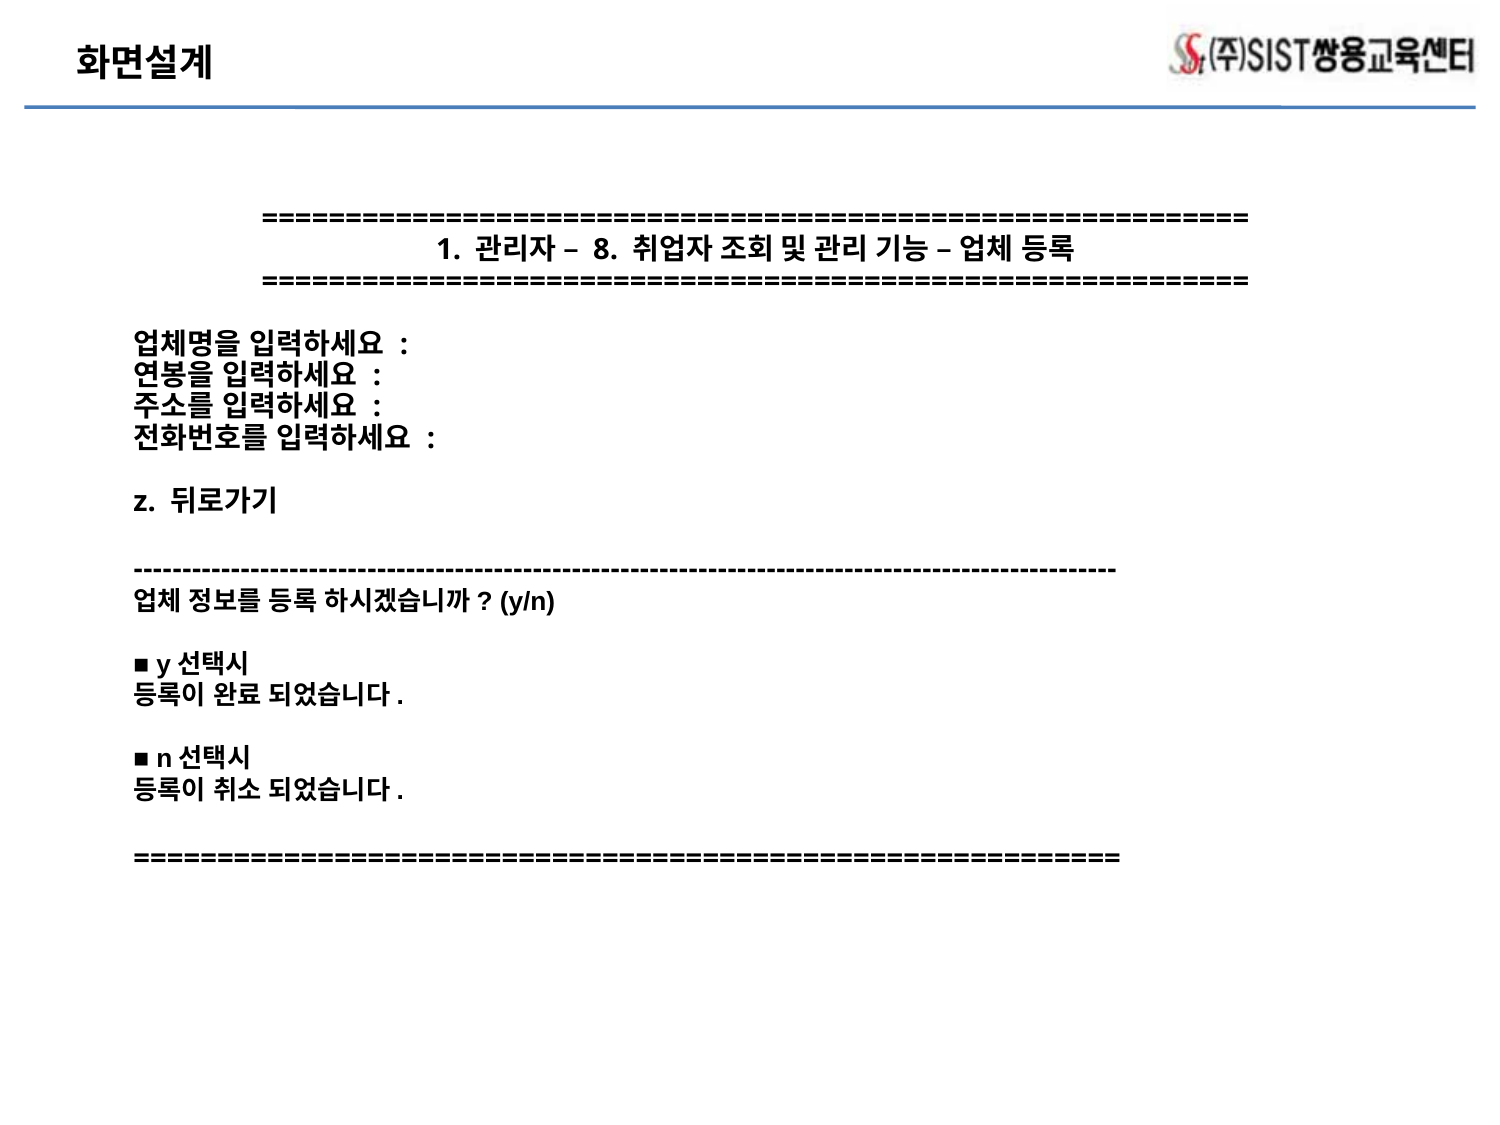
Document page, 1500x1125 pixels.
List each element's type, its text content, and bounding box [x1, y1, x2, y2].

text_box =========================================================== 1. 관리자 – 8. 취업자 조회 및 관리 기능 – 업체 등록 =========================================================== 업체명을 입력하세요 : 연봉을 입력하세요 : 주소를 입력하세요 : 전화번호를 입력하세요 : z. 뒤로가기 ----------------------------------------------------------------------------------------------------- 업체 정보를 등록 하시겠습니까? (y/n) ■ y선택시 등록이 완료 되었습니다. ■ n선택시 등록이 취소 되었습니다. =========================================================== [118, 116, 1394, 1003]
picture [1166, 4, 1480, 92]
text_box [23, 31, 1476, 108]
